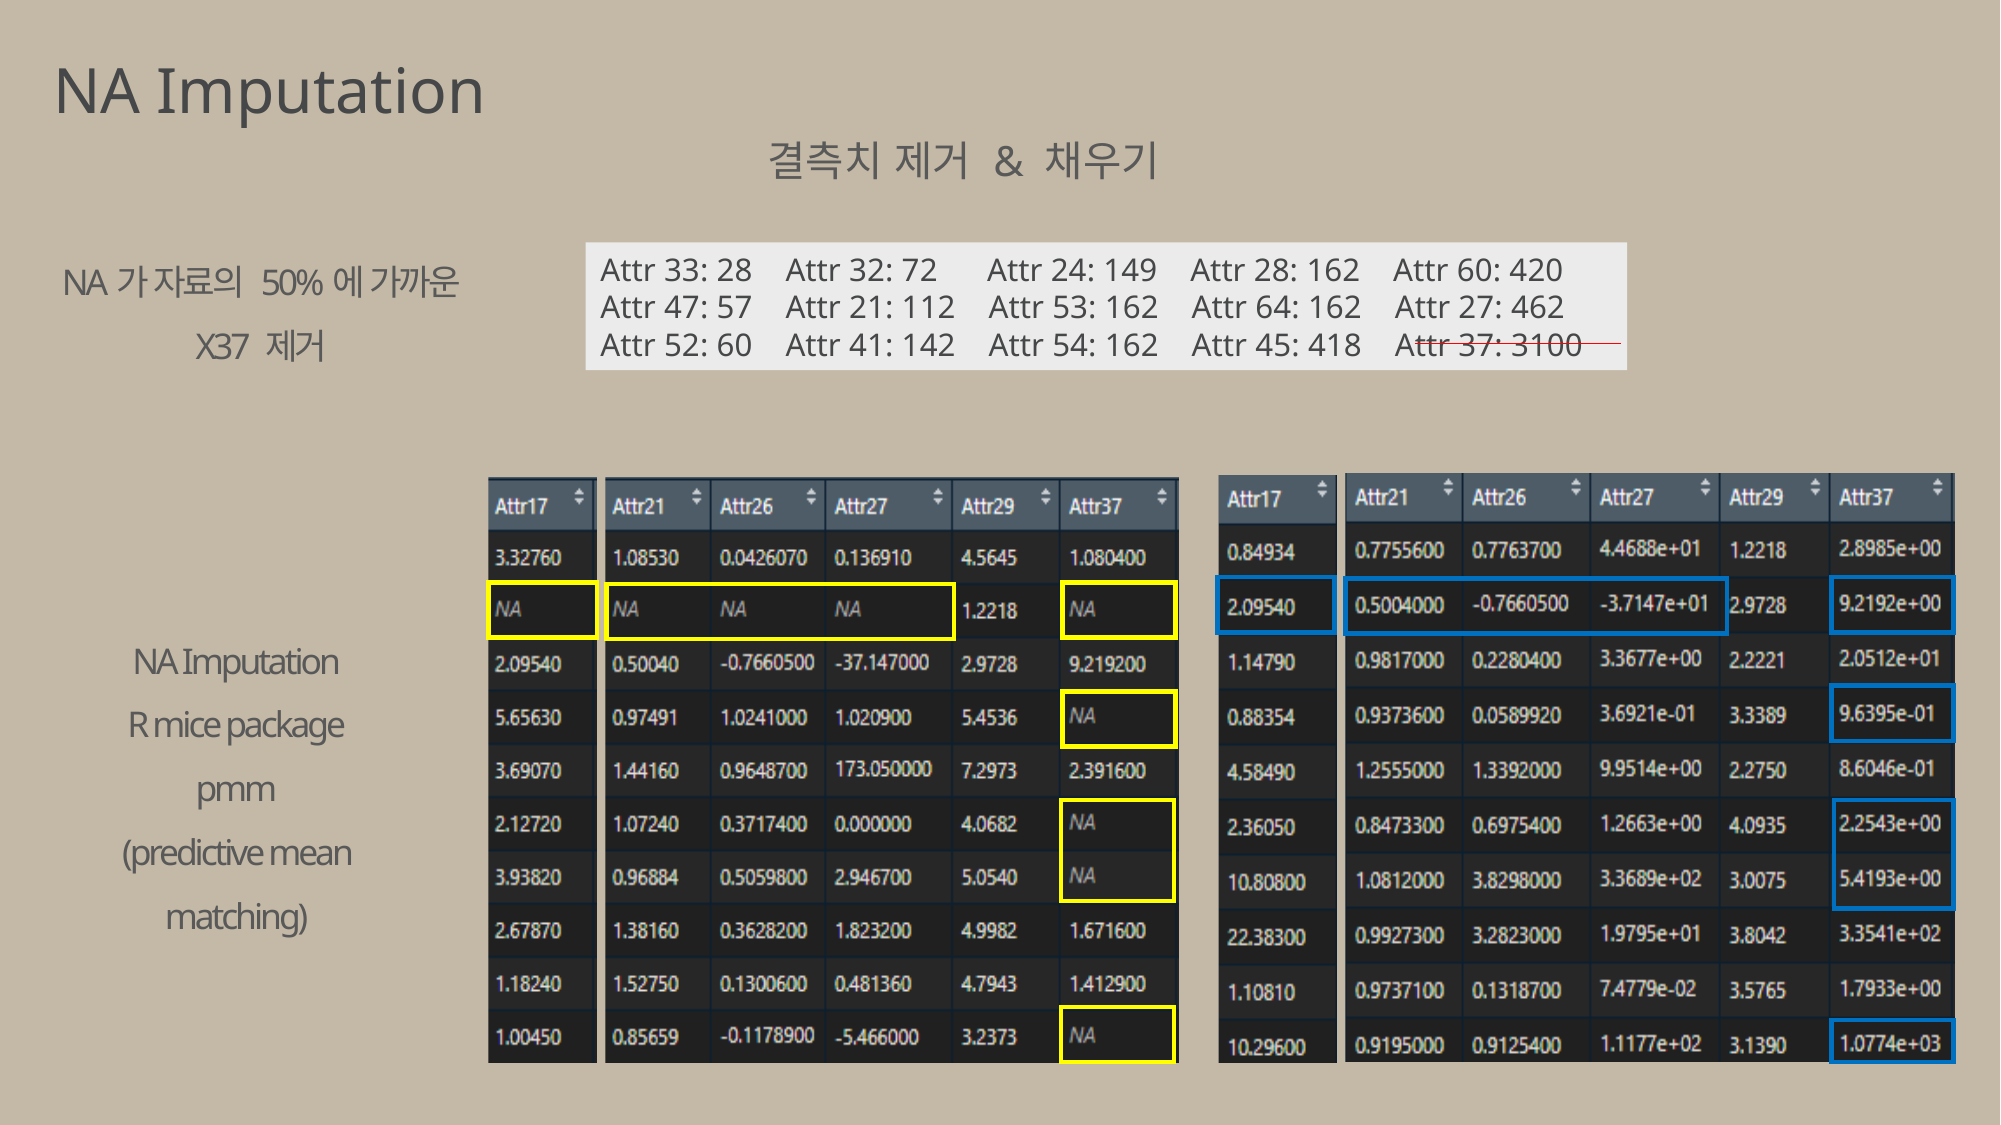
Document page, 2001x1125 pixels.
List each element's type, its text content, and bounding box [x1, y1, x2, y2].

text_box 결측치 제거 & 채우기 [554, 126, 1373, 192]
text_box NA Imputation R mice package pmm (predictive mean matching) [39, 610, 434, 944]
text_box NA Imputation [21, 44, 519, 134]
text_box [1218, 432, 1960, 1086]
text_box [488, 477, 1193, 1065]
text_box NA가 자료의 50%에 가까운 X37 제거 [0, 231, 671, 375]
text_box Attr 33: 28 Attr 32: 72 Attr 24: 149 Attr 28: 162 Attr 60: 420 Attr 47: 57 Attr 21: 112 Attr 53: 162 Attr 64: 162 Attr 27: 462 Attr 52: 60 Attr 41: 142 Attr 54: 162 Attr 45: 418 Attr 37: 3100 [671, 241, 1628, 371]
